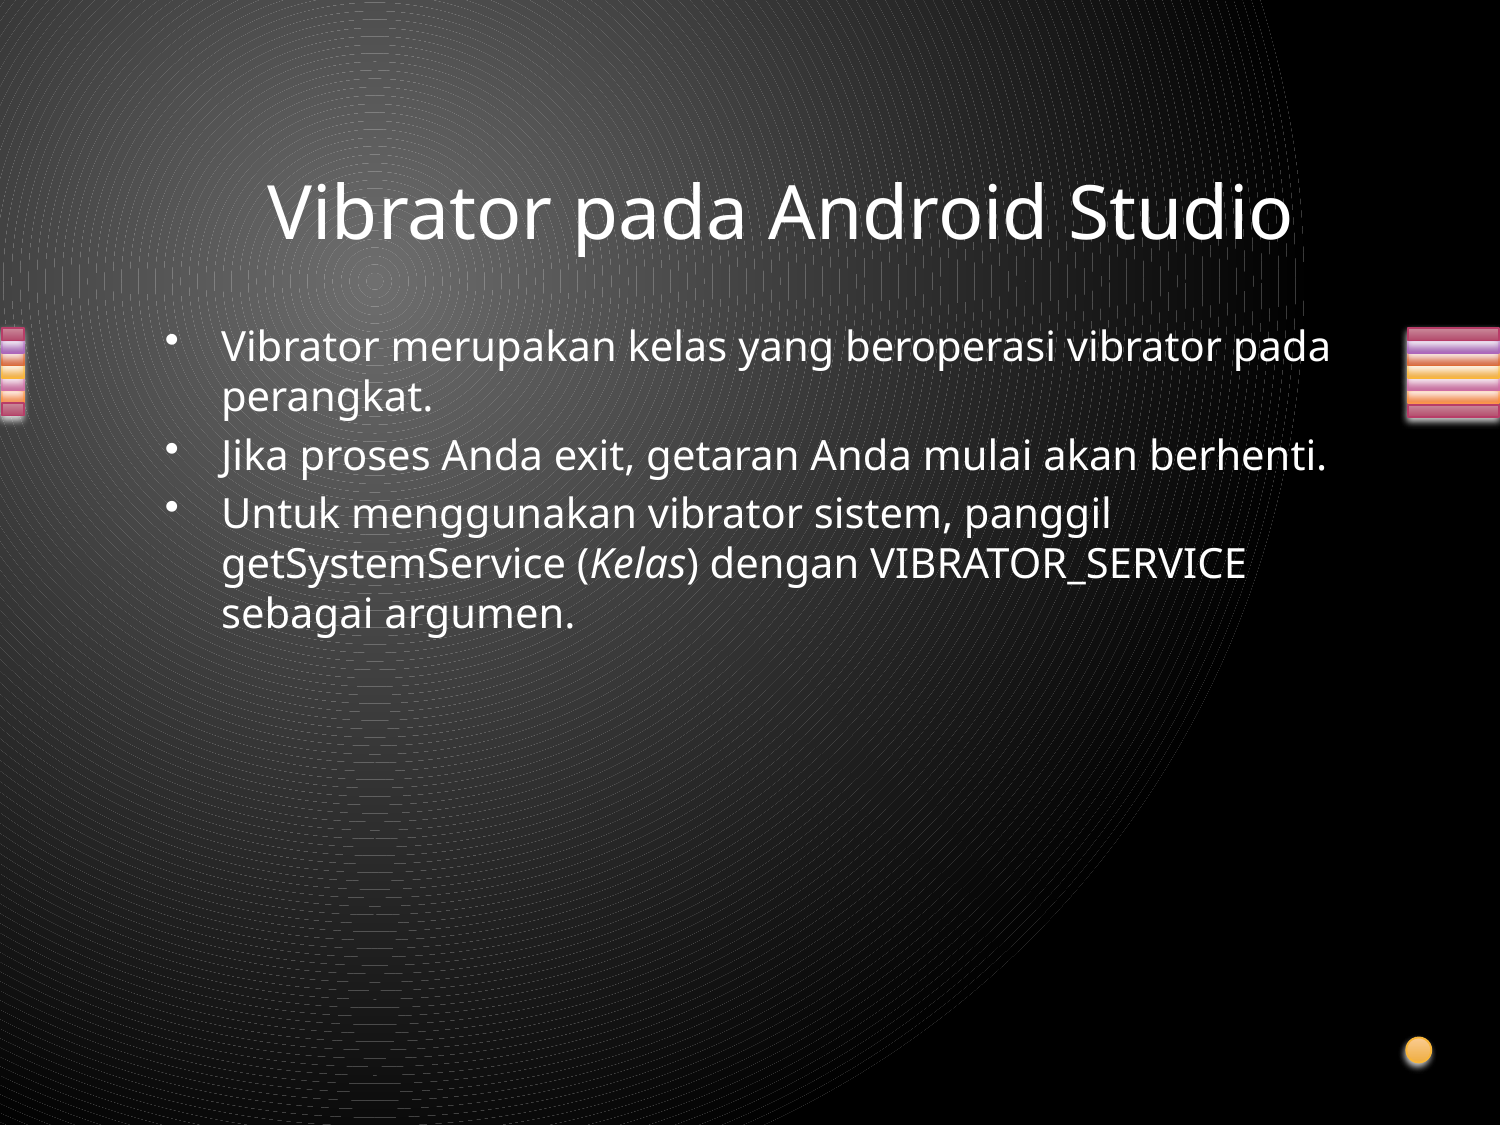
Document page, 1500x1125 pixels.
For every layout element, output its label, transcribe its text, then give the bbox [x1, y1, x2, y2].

list Vibrator merupakan kelas yang beroperasi vibrator pada perangkat. Jika proses Anda exit, getaran Anda mulai akan berhenti. Untuk menggunakan vibrator sistem, panggil getSystemService (Kelas) dengan VIBRATOR_SERVICE sebagai argumen. [150, 312, 1375, 1005]
title Vibrator pada Android Studio [150, 75, 1413, 263]
